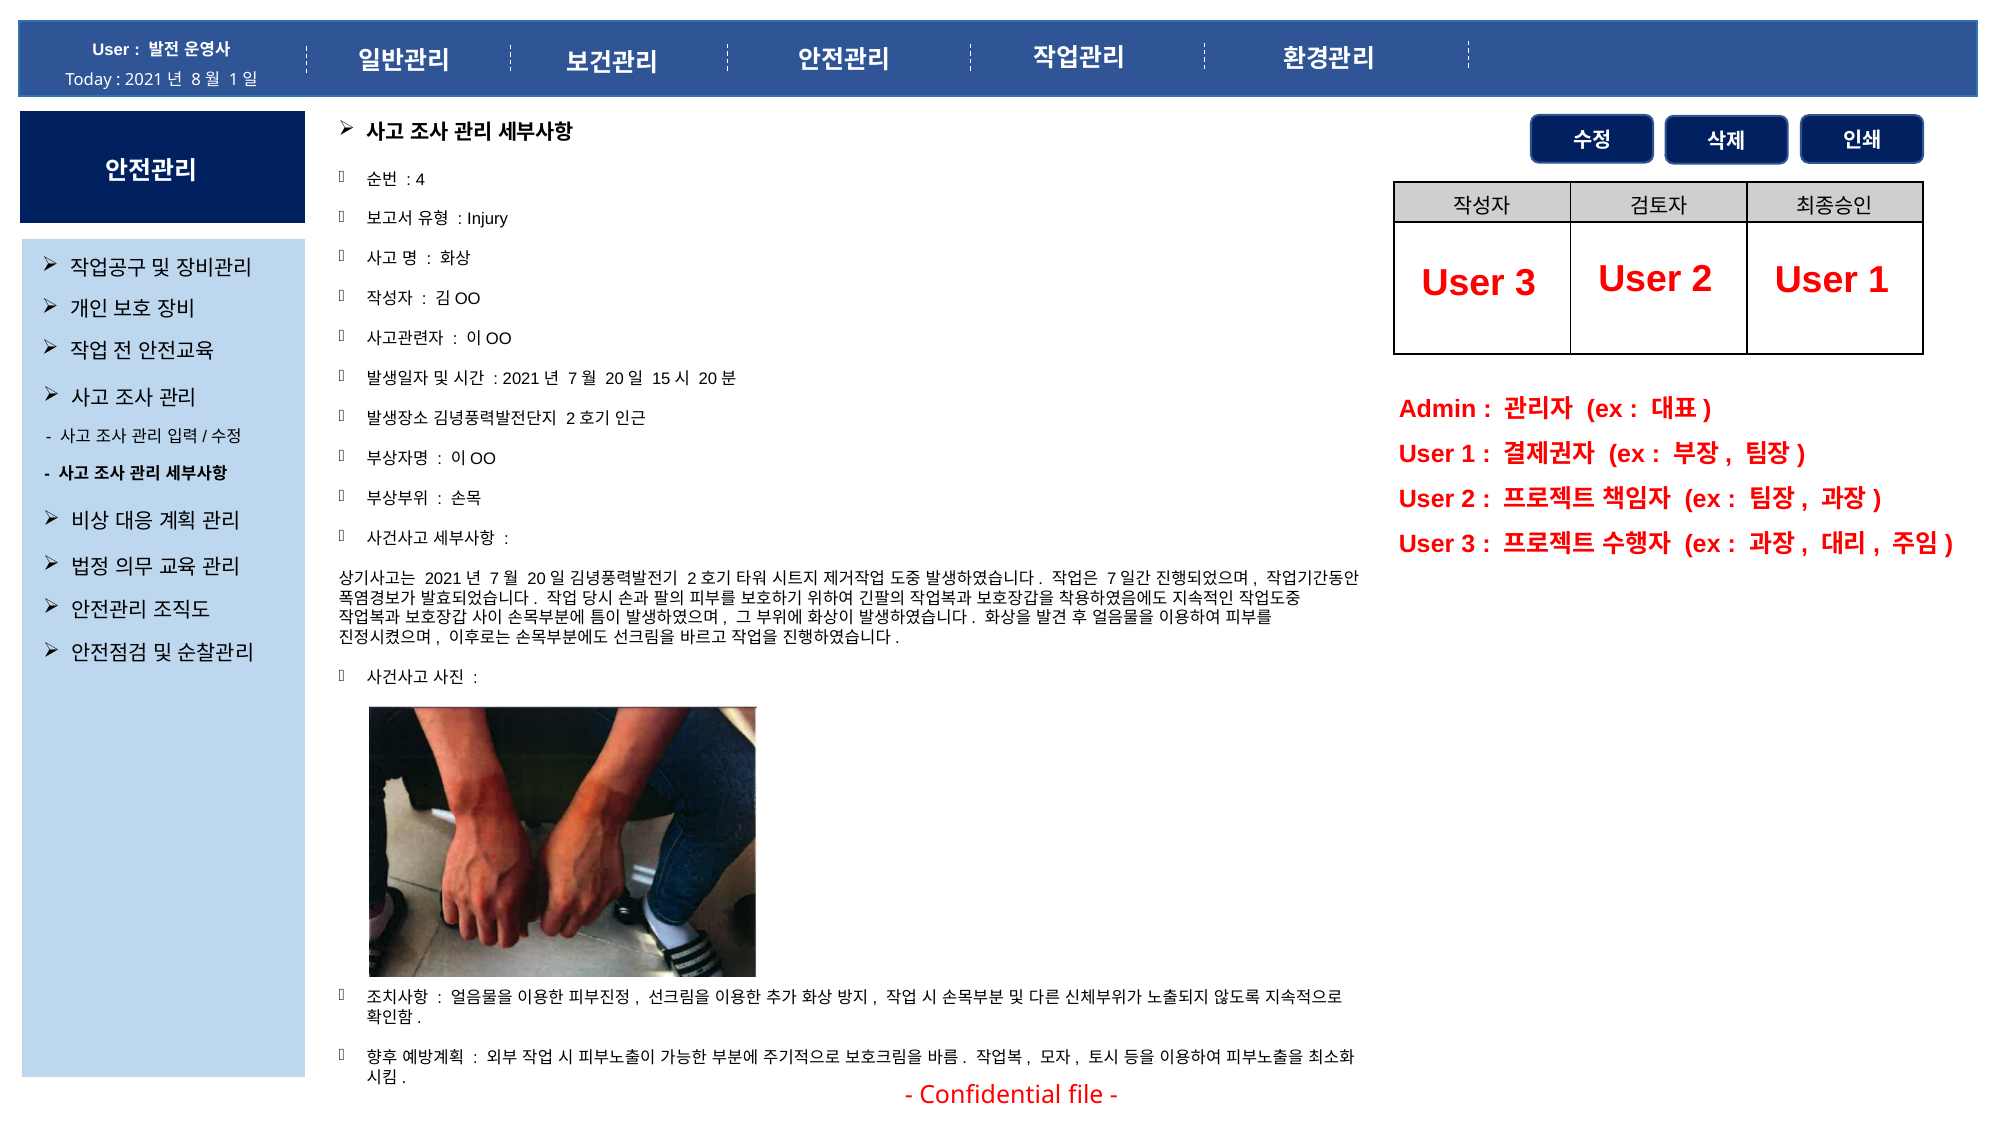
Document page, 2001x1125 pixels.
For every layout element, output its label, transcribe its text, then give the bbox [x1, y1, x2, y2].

text_box - 사고 조사 관리 입력/수정 [31, 418, 342, 454]
text_box - 사고 조사 관리 세부사항 [29, 455, 341, 491]
text_box 수정 [1529, 113, 1655, 164]
text_box 안전관리 [90, 147, 238, 192]
text_box 안전관리 조직도 [28, 588, 314, 629]
text_box 사고 조사 관리 세부사항 순번 : 4 보고서 유형 : Injury 사고 명 : 화상 작성자 : 김OO 사고관련자 : 이OO 발생일자 및 시간 : 2021년 7월 20일 15시 20분 발생장소 김녕풍력발전단지 2호기 인근 부상자명 : 이OO 부상부위 : 손목 사건사고 세부사항 : 상기사고는 2021년 7월 20일 김녕풍력발전기 2호기 타워 시트지 제거작업 도중 발생하였습니다. 작업은 7일간 진행되었으며, 작업기간동안 폭염경보가 발효되었습니다. 작업 당시 손과 팔의 피부를 보호하기 위하여 긴팔의 작업복과 보호장갑을 착용하였음에도 지속적인 작업도중 작업복과 보호장갑 사이 손목부분에 틈이 발생하였으며, 그 부위에 화상이 발생하였습니다. 화상을 발견 후 얼음물을 이용하여 피부를 진정시켰으며, 이후로는 손목부분에도 선크림을 바르고 작업을 진행하였습니다. 사건사고 사진 : 조치사항 : 얼음물을 이용한 피부진정, 선크림을 이용한 추가 화상 방지, 작업 시 손목부분 및 다른 신체부위가 노출되지 않도록 지속적으로 확인함. 향후 예방계획 : 외부 작업 시 피부노출이 가능한 부분에 주기적으로 보호크림을 바름. 작업복, 모자, 토시 등을 이용하여 피부노출을 최소화 시킴. [323, 110, 1377, 1094]
text_box [17, 108, 308, 226]
text_box 작업공구 및 장비관리 [27, 246, 312, 287]
text_box User 3 [1406, 250, 1570, 310]
text_box 일반관리 [344, 37, 491, 82]
text_box 인쇄 [1799, 114, 1925, 164]
text_box 사고 조사 관리 [28, 376, 314, 417]
text_box User 2 [1583, 246, 1747, 307]
text_box - Confidential file - [890, 1070, 1365, 1116]
text_box [18, 20, 1978, 97]
table_header 검토자 [1571, 183, 1746, 221]
text_box User 1 [1760, 248, 1924, 308]
text_box 안전점검 및 순찰관리 [28, 632, 314, 672]
text_box 보건관리 [551, 39, 698, 84]
table_header 최종승인 [1748, 183, 1922, 221]
text_box 삭제 [1664, 114, 1789, 165]
text_box 작업 전 안전교육 [27, 330, 312, 370]
table_cell [1748, 223, 1922, 353]
table_cell [1395, 223, 1570, 353]
text_box 비상 대응 계획 관리 [28, 500, 314, 541]
text_box 안전관리 [784, 36, 931, 81]
text_box User : 발전 운영사 Today : 2021년 8월 1일 [45, 21, 278, 97]
text_box 작업관리 [1018, 34, 1248, 79]
text_box 개인 보호 장비 [27, 288, 312, 329]
picture [369, 706, 757, 977]
text_box Admin : 관리자 (ex : 대표) User 1 : 결제권자 (ex : 부장, 팀장) User 2 : 프로젝트 책임자 (ex : 팀장, 과장) User 3 : 프로젝트 수행자 (ex : 과장, 대리, 주임) [1384, 370, 1977, 565]
table_header 작성자 [1395, 183, 1570, 221]
table_cell [1571, 223, 1746, 353]
text_box 법정 의무 교육 관리 [28, 545, 314, 586]
text_box [19, 236, 308, 1080]
text_box 환경관리 [1268, 34, 1415, 80]
